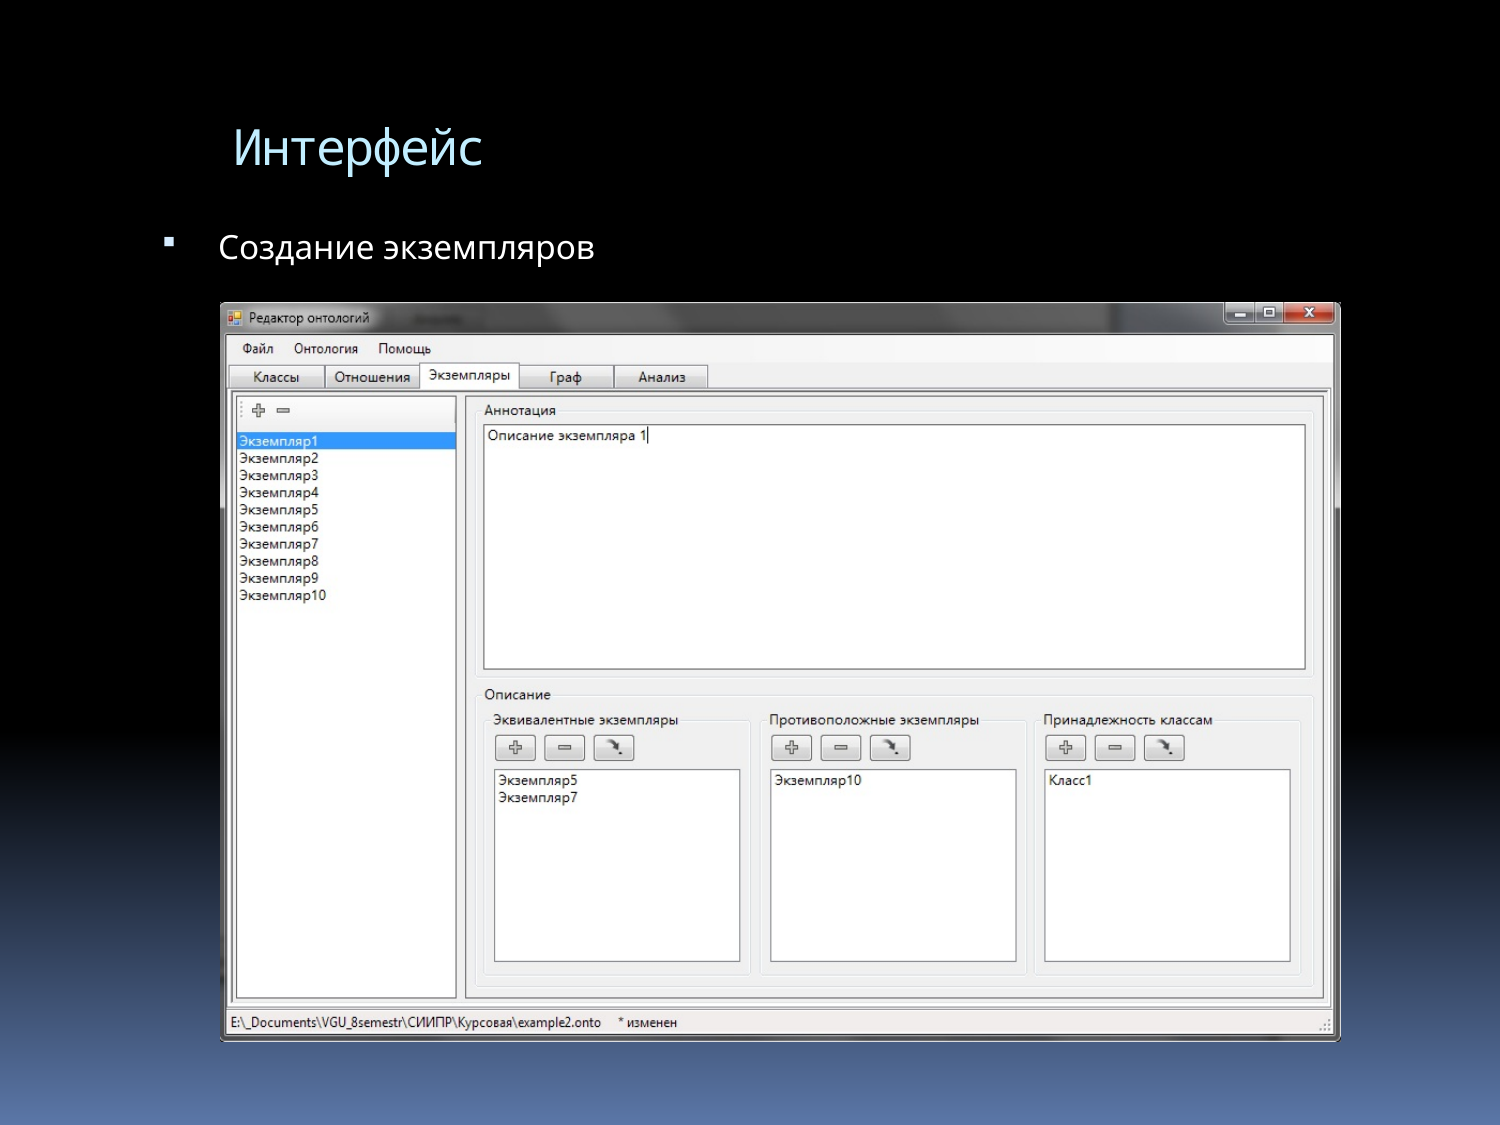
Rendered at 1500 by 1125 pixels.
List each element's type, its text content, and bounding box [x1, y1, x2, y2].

title Интерфейс [218, 107, 1425, 220]
list Создание экземпляров [135, 218, 1411, 1042]
picture [220, 302, 1342, 1043]
